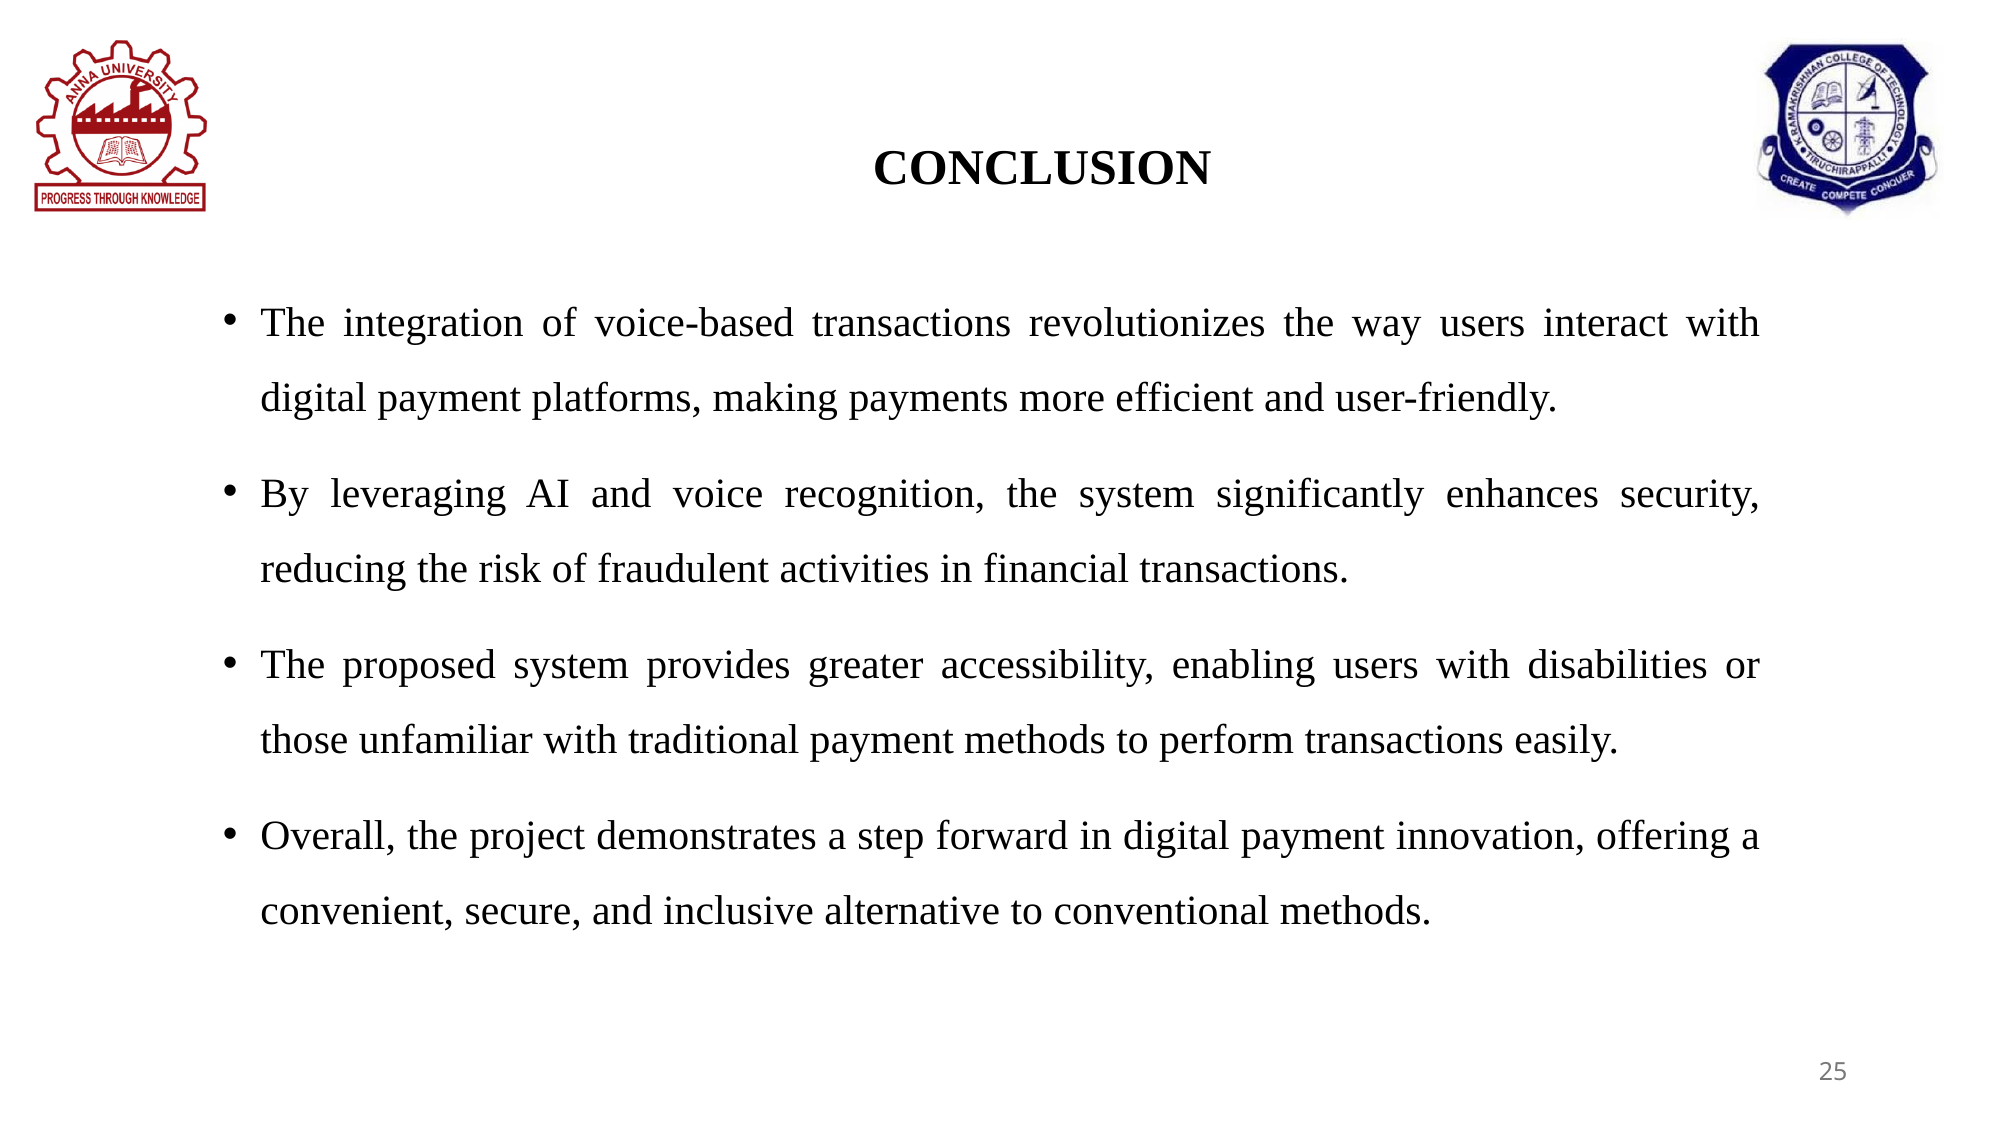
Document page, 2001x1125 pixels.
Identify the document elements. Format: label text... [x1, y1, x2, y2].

picture [32, 38, 209, 213]
slide_number 25 [1412, 1042, 1863, 1103]
picture [1753, 38, 1944, 221]
title CONCLUSION [207, 59, 1777, 261]
list The integration of voice-based transactions revolutionizes the way users interact with digital payment platforms, making payments more efficient and user-friendly. By leveraging AI and voice recognition, the system significantly enhances security, reducing the risk of fraudulent activities in financial transactions. The proposed system provides greater accessibility, enabling users with disabilities or those unfamiliar with traditional payment methods to perform transactions easily. Overall, the project demonstrates a step forward in digital payment innovation, offering a convenient, secure, and inclusive alternative to conventional methods. [207, 261, 1777, 978]
